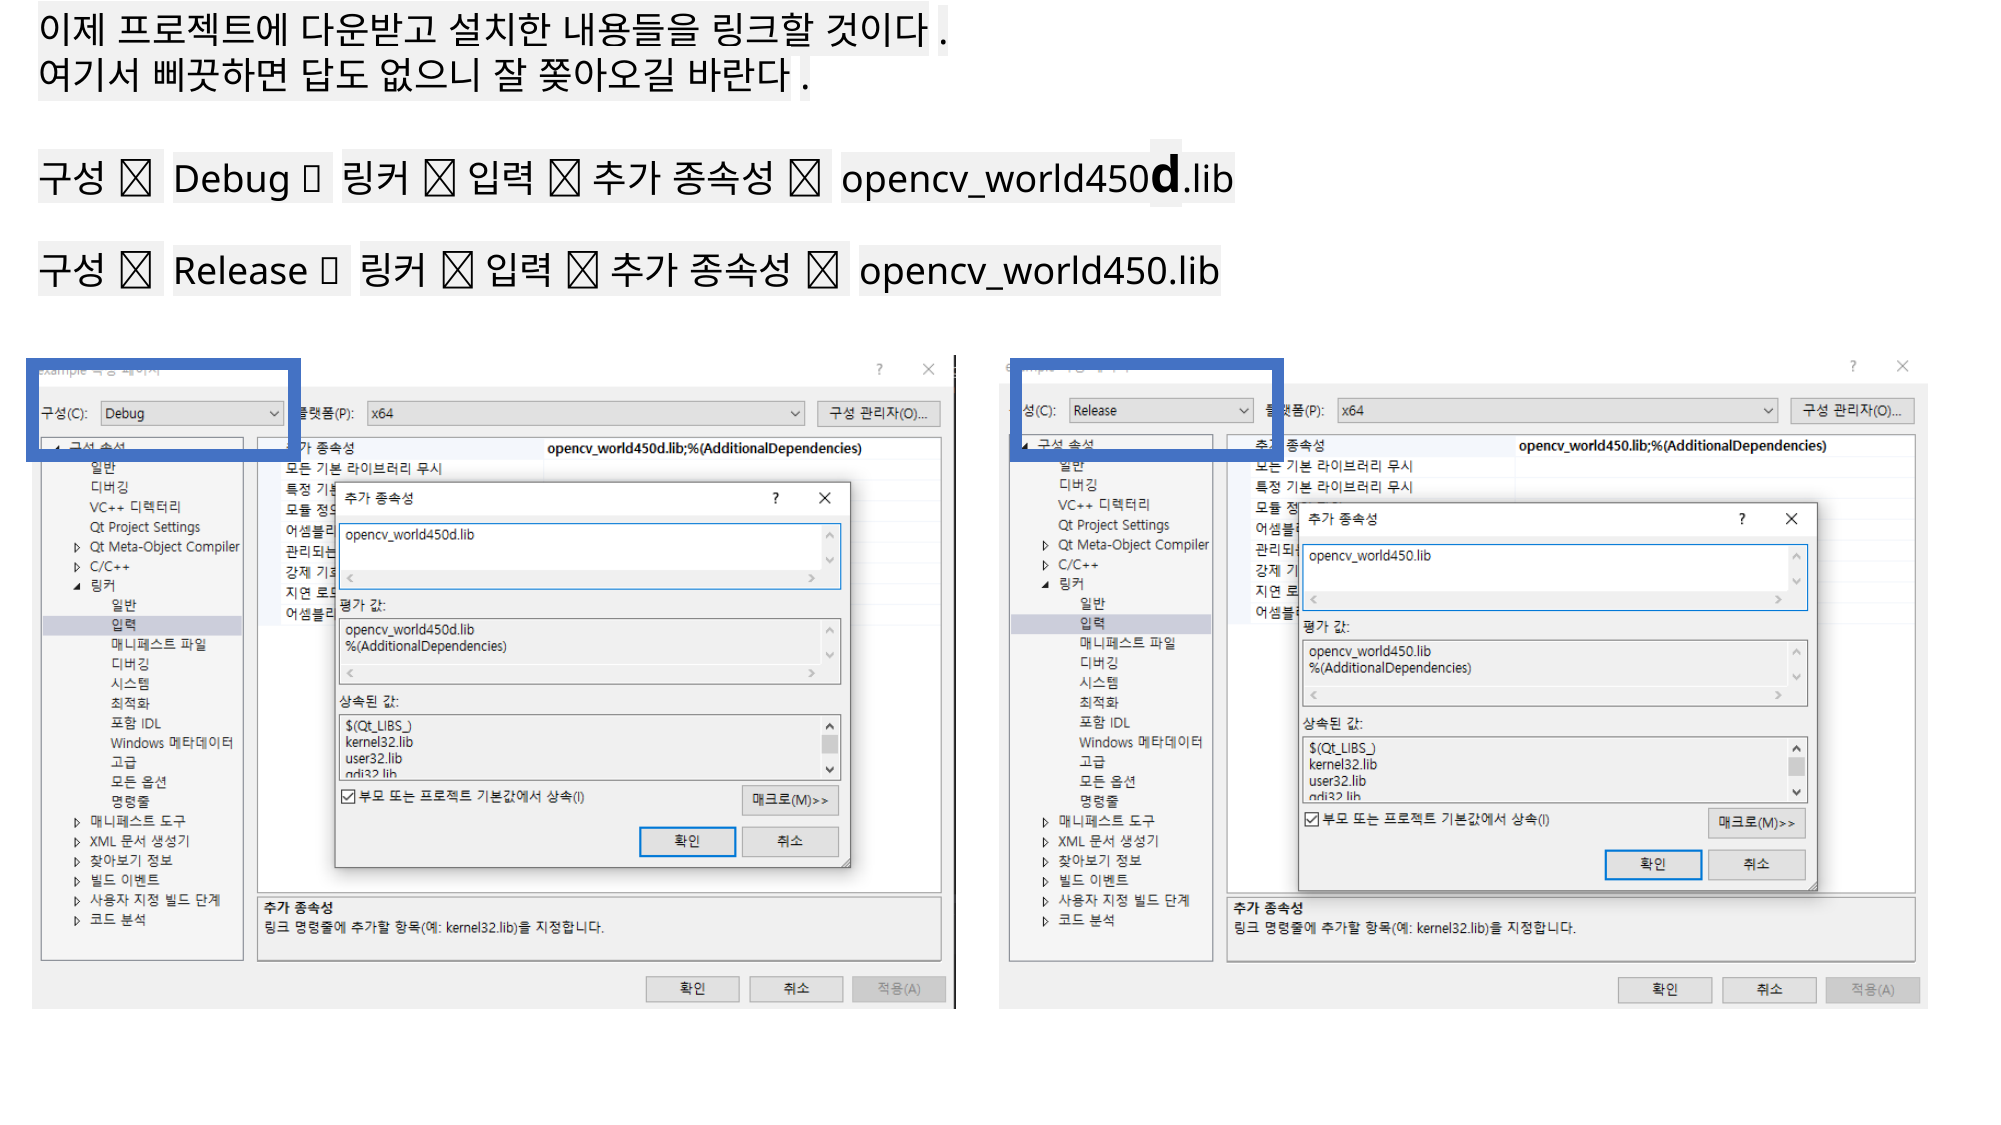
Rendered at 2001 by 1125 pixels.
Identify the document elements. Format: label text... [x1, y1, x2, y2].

text_box 이제 프로젝트에 다운받고 설치한 내용들을 링크할 것이다. 여기서 삐끗하면 답도 없으니 잘 쫒아오길 바란다. 구성  Debug  링커  입력  추가 종속성  opencv_world450d.lib 구성  Release  링커  입력  추가 종속성  opencv_world450.lib [23, 0, 1250, 750]
picture [999, 355, 1928, 1009]
picture [32, 355, 956, 1009]
